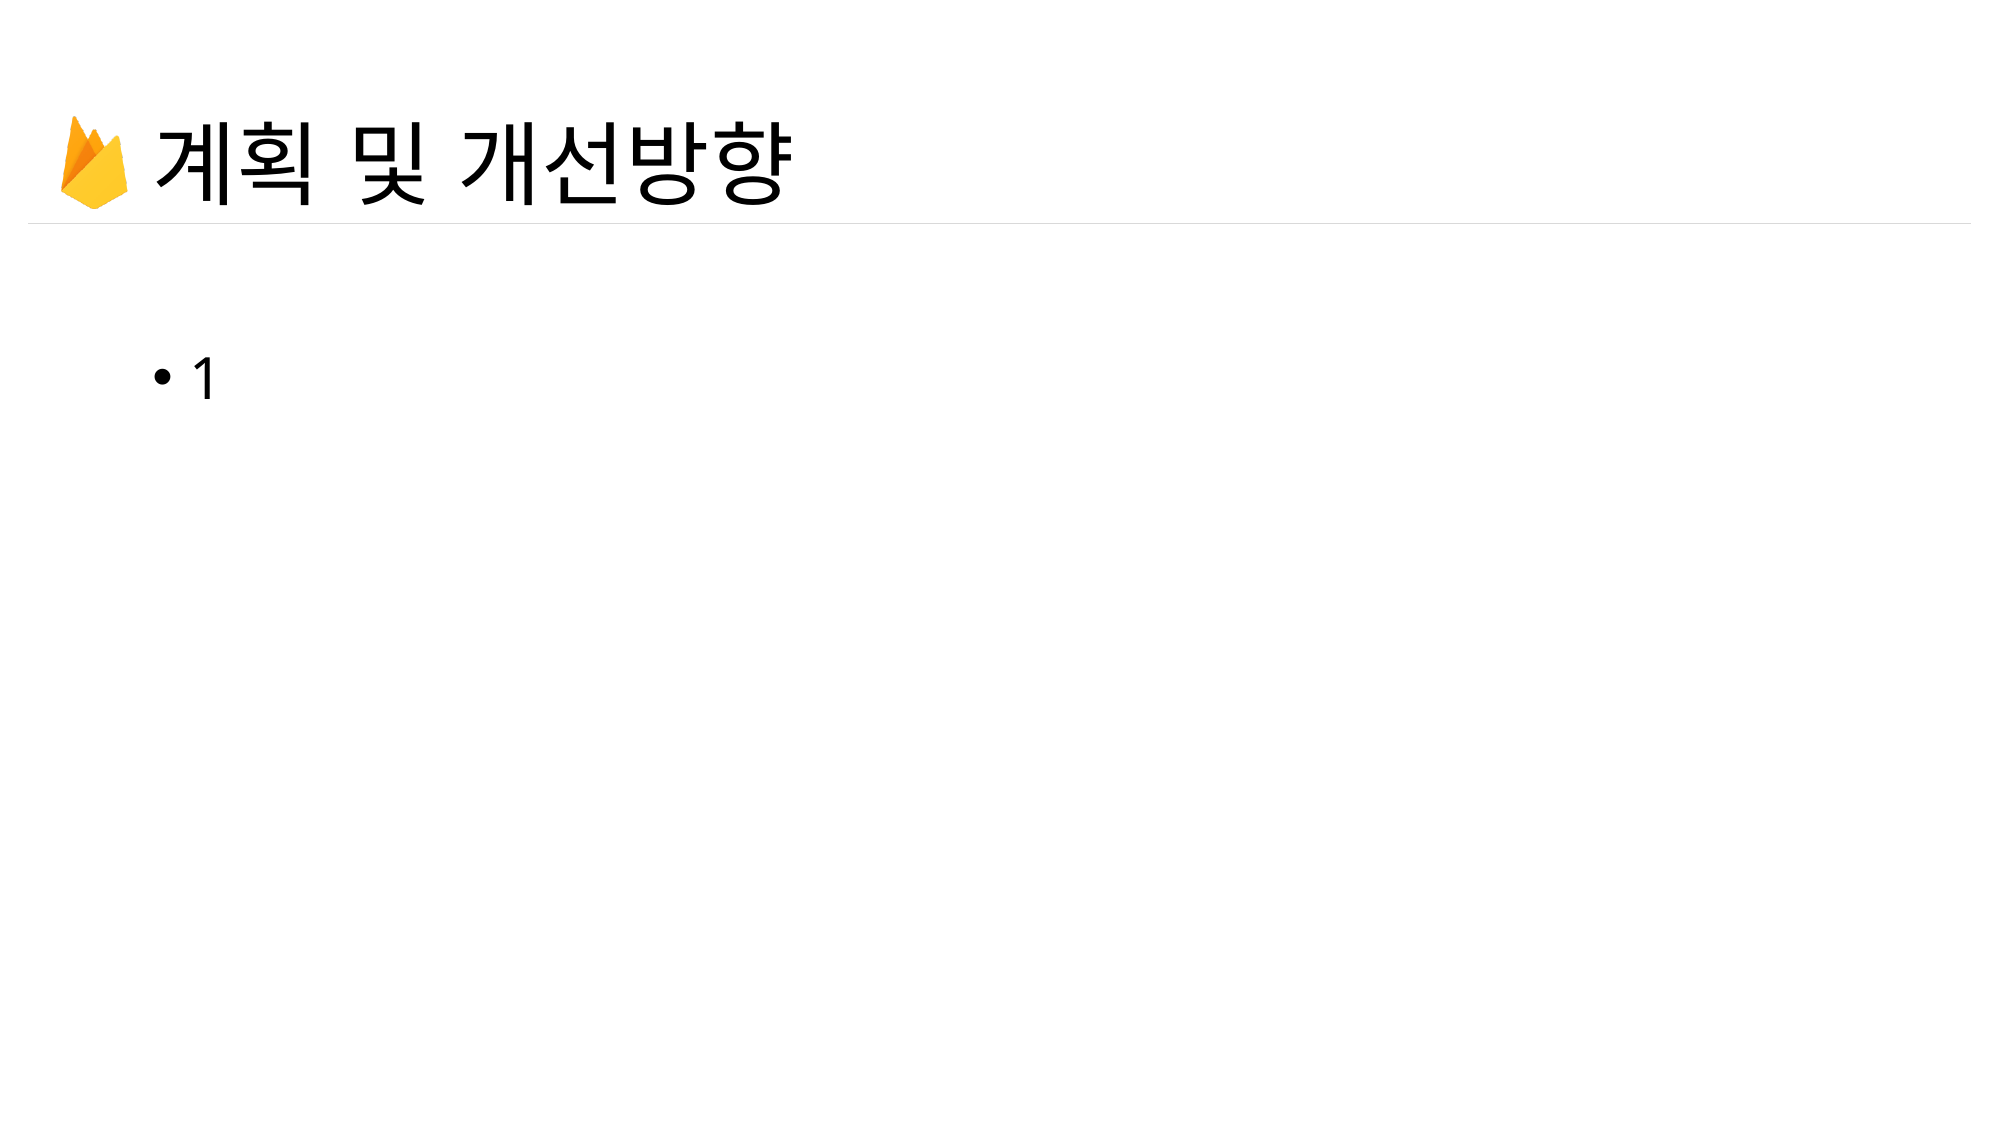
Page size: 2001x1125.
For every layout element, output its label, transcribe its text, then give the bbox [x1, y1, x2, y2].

picture [58, 112, 132, 209]
list 1 [137, 299, 1863, 1014]
title 계획 및 개선방향 [137, 59, 1863, 278]
